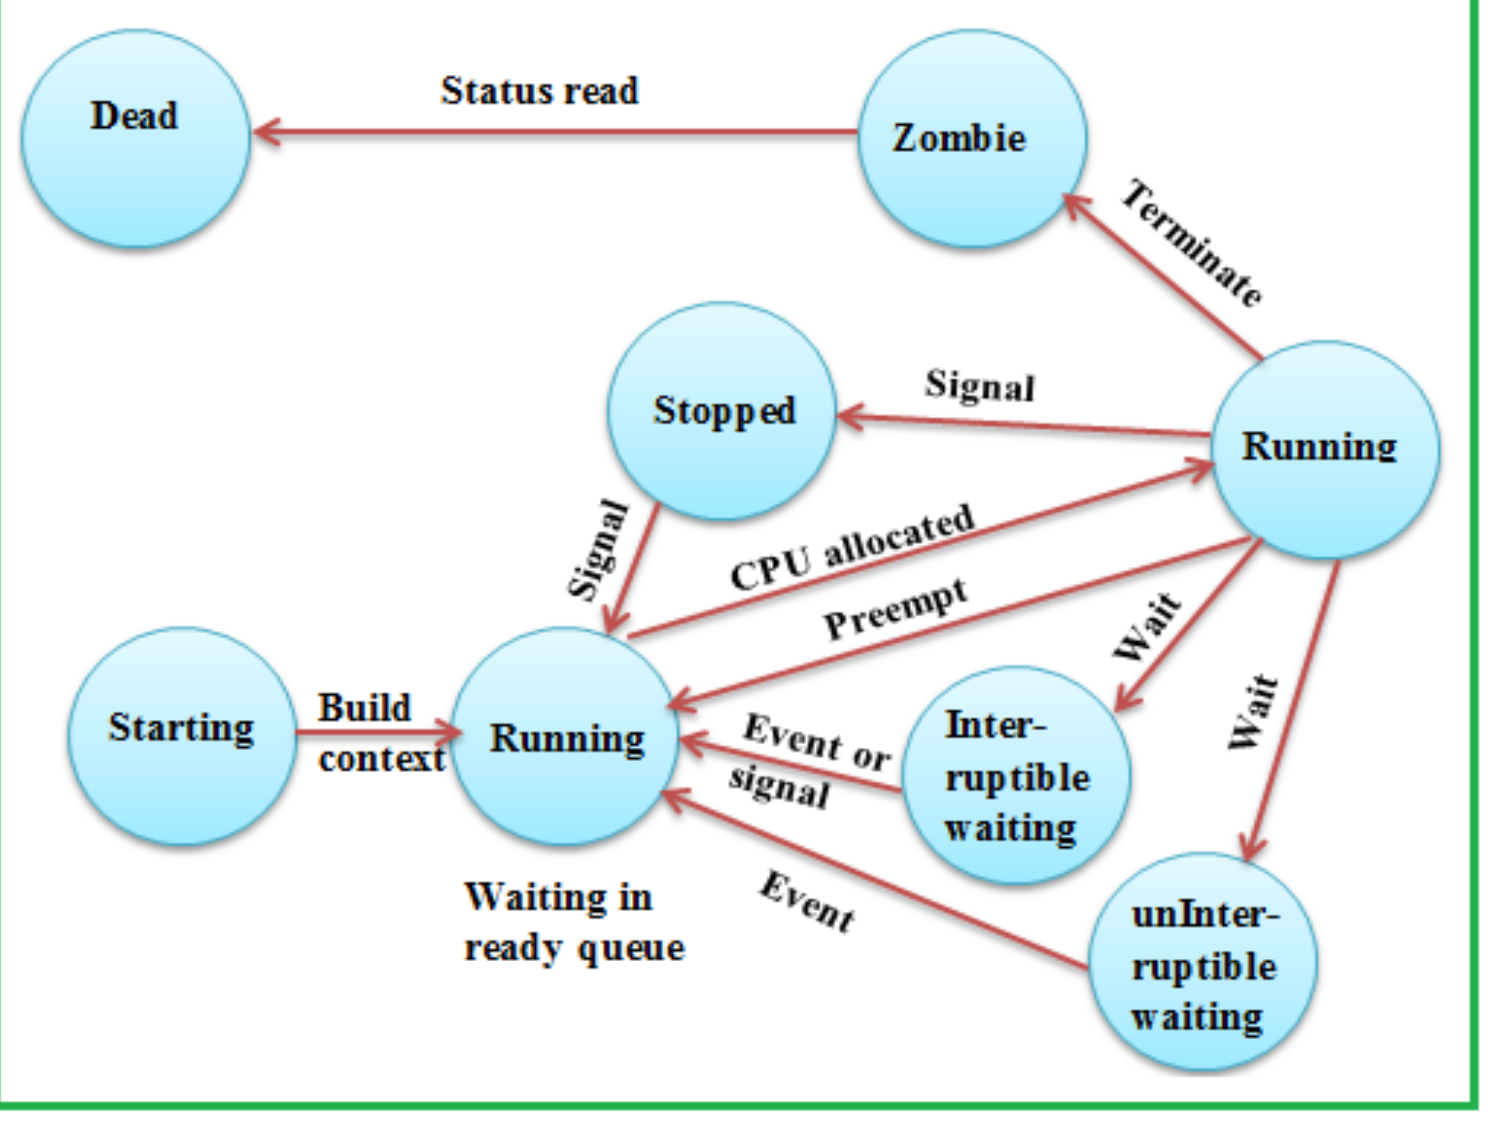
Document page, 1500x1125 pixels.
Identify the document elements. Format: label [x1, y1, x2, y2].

list [0, 0, 1500, 1125]
